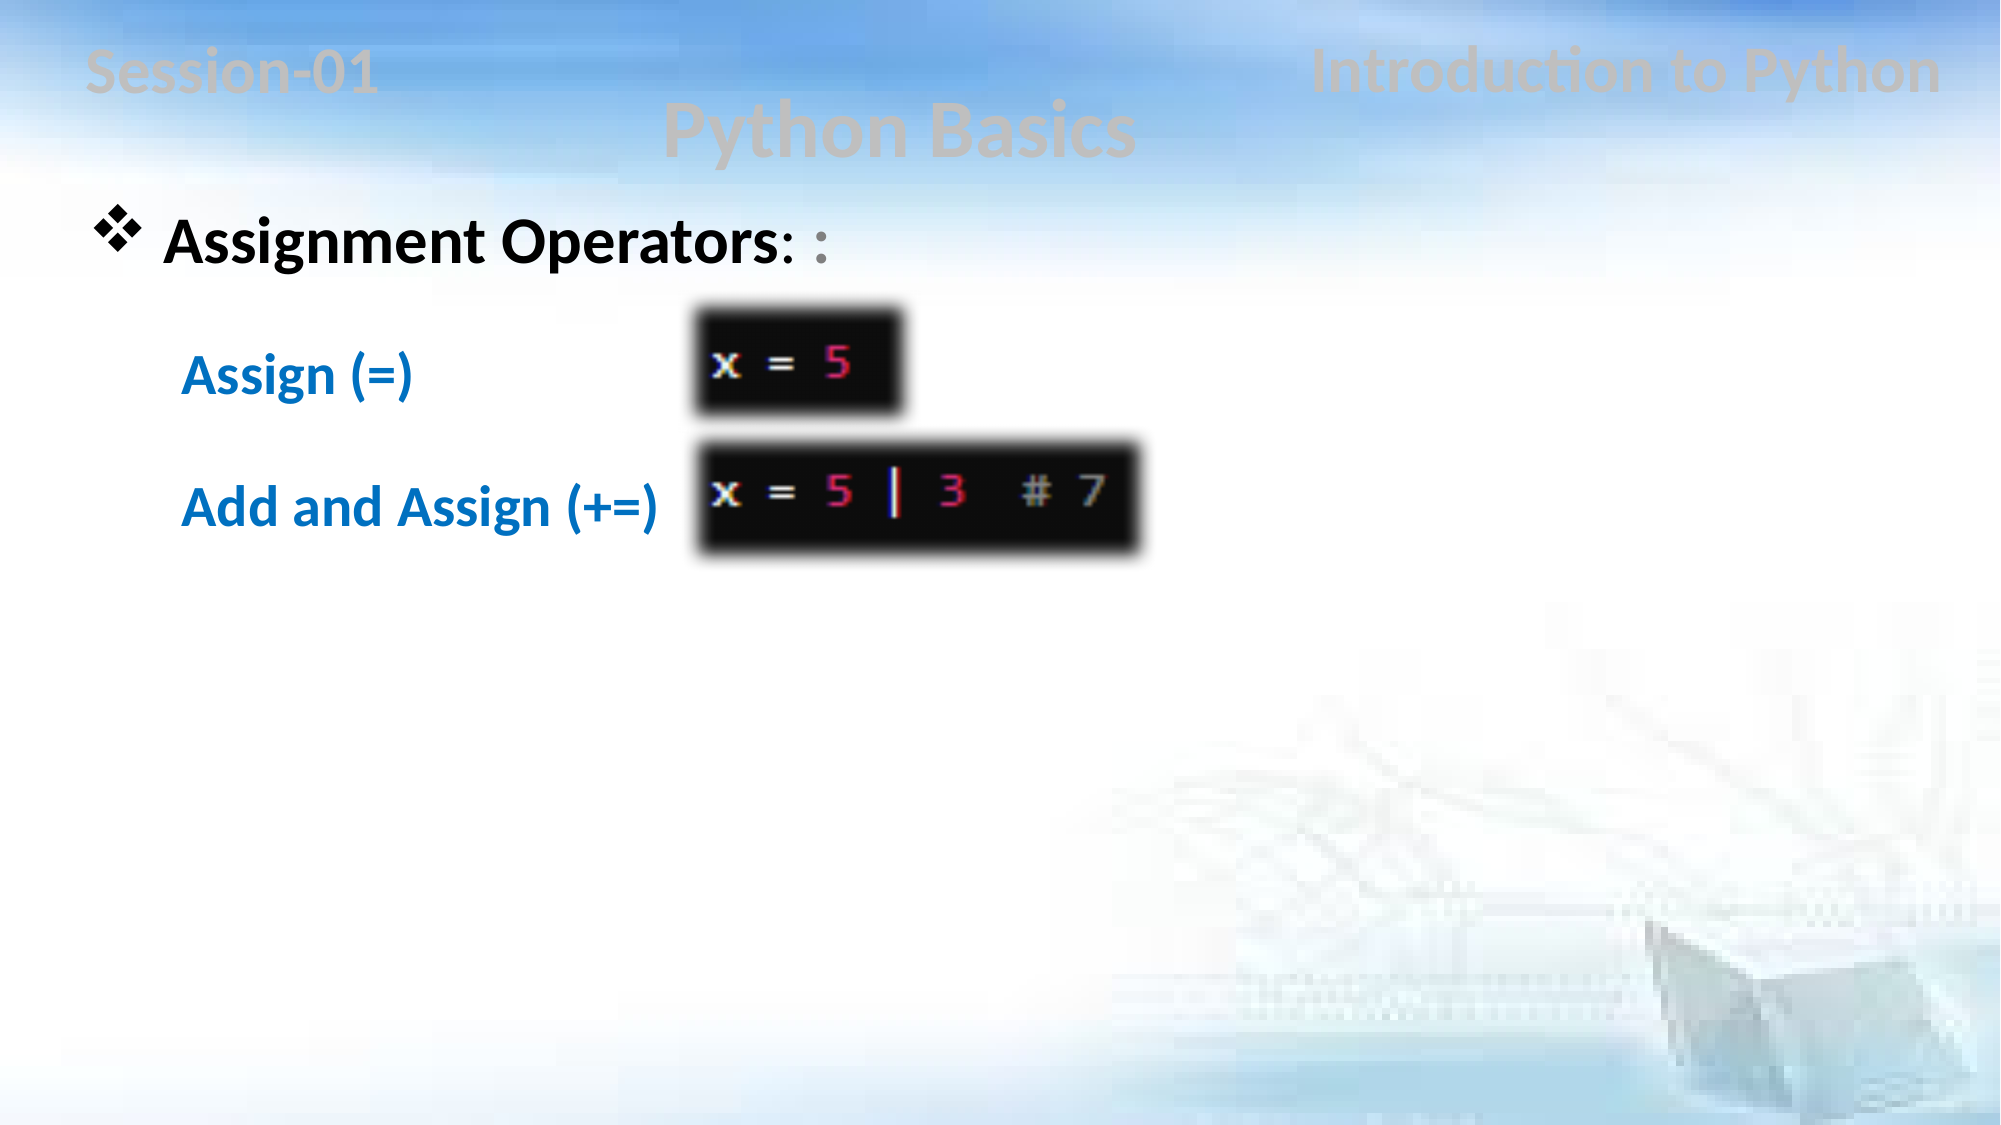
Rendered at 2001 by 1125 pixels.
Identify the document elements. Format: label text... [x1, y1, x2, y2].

picture [677, 289, 1157, 572]
text_box [59, 255, 971, 433]
text_box Assign (=) Add and Assign (+=) [166, 328, 675, 546]
text_box Python Basics [647, 66, 1154, 182]
text_box Session-01 [71, 19, 396, 114]
text_box Assignment Operators: : [73, 189, 846, 255]
text_box Introduction to Python [1295, 18, 1958, 113]
